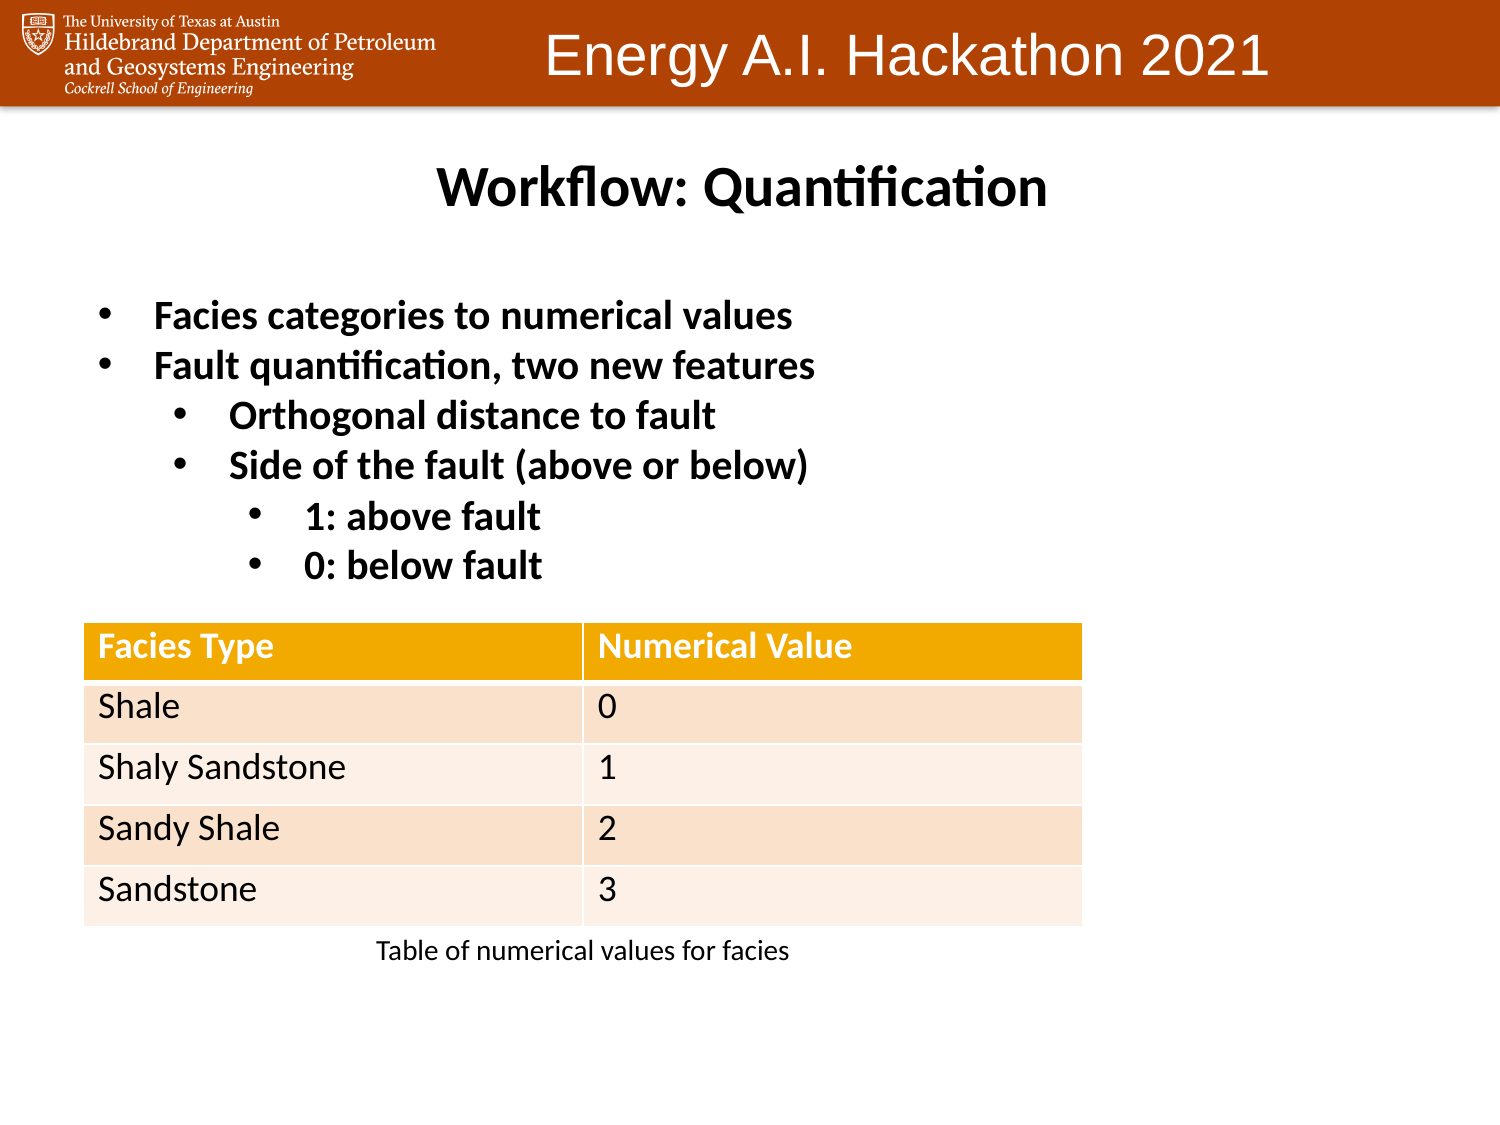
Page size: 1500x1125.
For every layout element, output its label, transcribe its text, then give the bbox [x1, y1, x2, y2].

table_header Numerical Value [584, 623, 1082, 680]
text_box Workflow: Quantification Facies categories to numerical values Fault quantification, two new features Orthogonal distance to fault Side of the fault (above or below) 1: above fault 0: below fault [82, 140, 1403, 596]
table_cell 1 [584, 745, 1082, 804]
table_cell Sandstone [84, 867, 582, 923]
table_cell 2 [584, 806, 1082, 865]
text_box Table of numerical values for facies [83, 923, 1083, 974]
table_cell Sandy Shale [84, 806, 582, 865]
picture [22, 13, 436, 97]
table_cell 3 [584, 867, 1082, 923]
table_cell 0 [584, 686, 1082, 743]
table_cell Shale [84, 686, 582, 743]
table_cell Shaly Sandstone [84, 745, 582, 804]
table_header Facies Type [84, 623, 582, 680]
